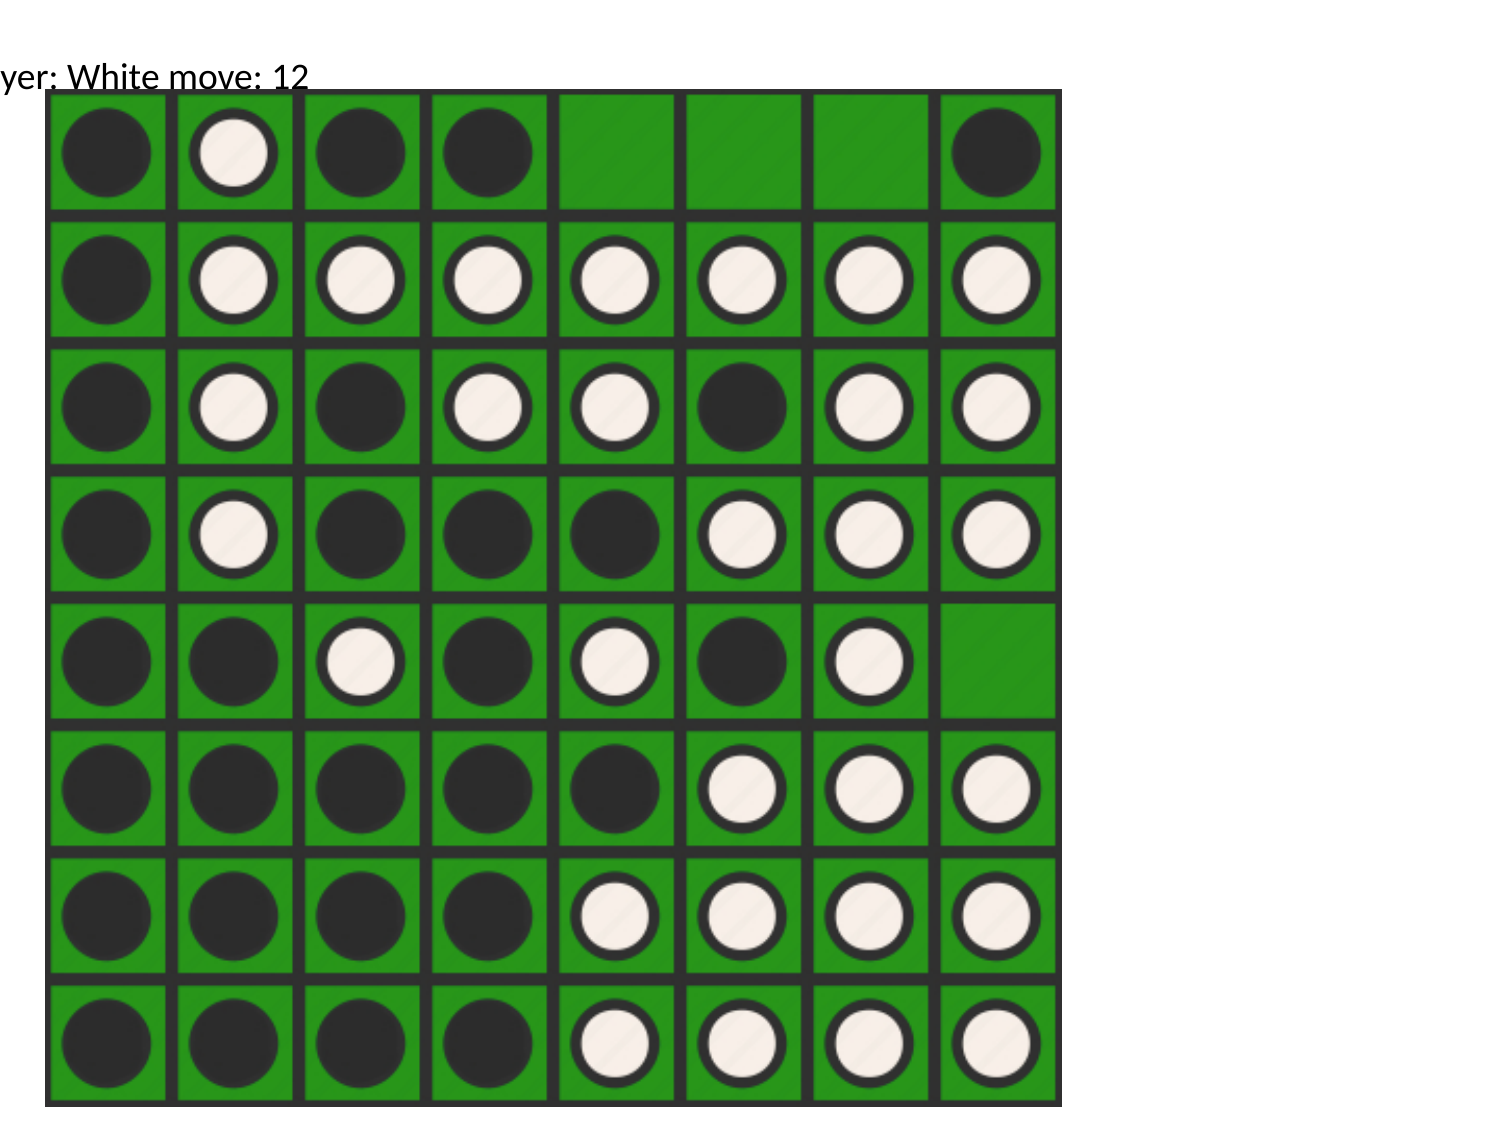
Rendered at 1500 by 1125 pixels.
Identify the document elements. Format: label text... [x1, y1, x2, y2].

picture [44, 89, 1062, 1107]
text_box turn: 56 player: White move: 12 [0, 44, 325, 105]
